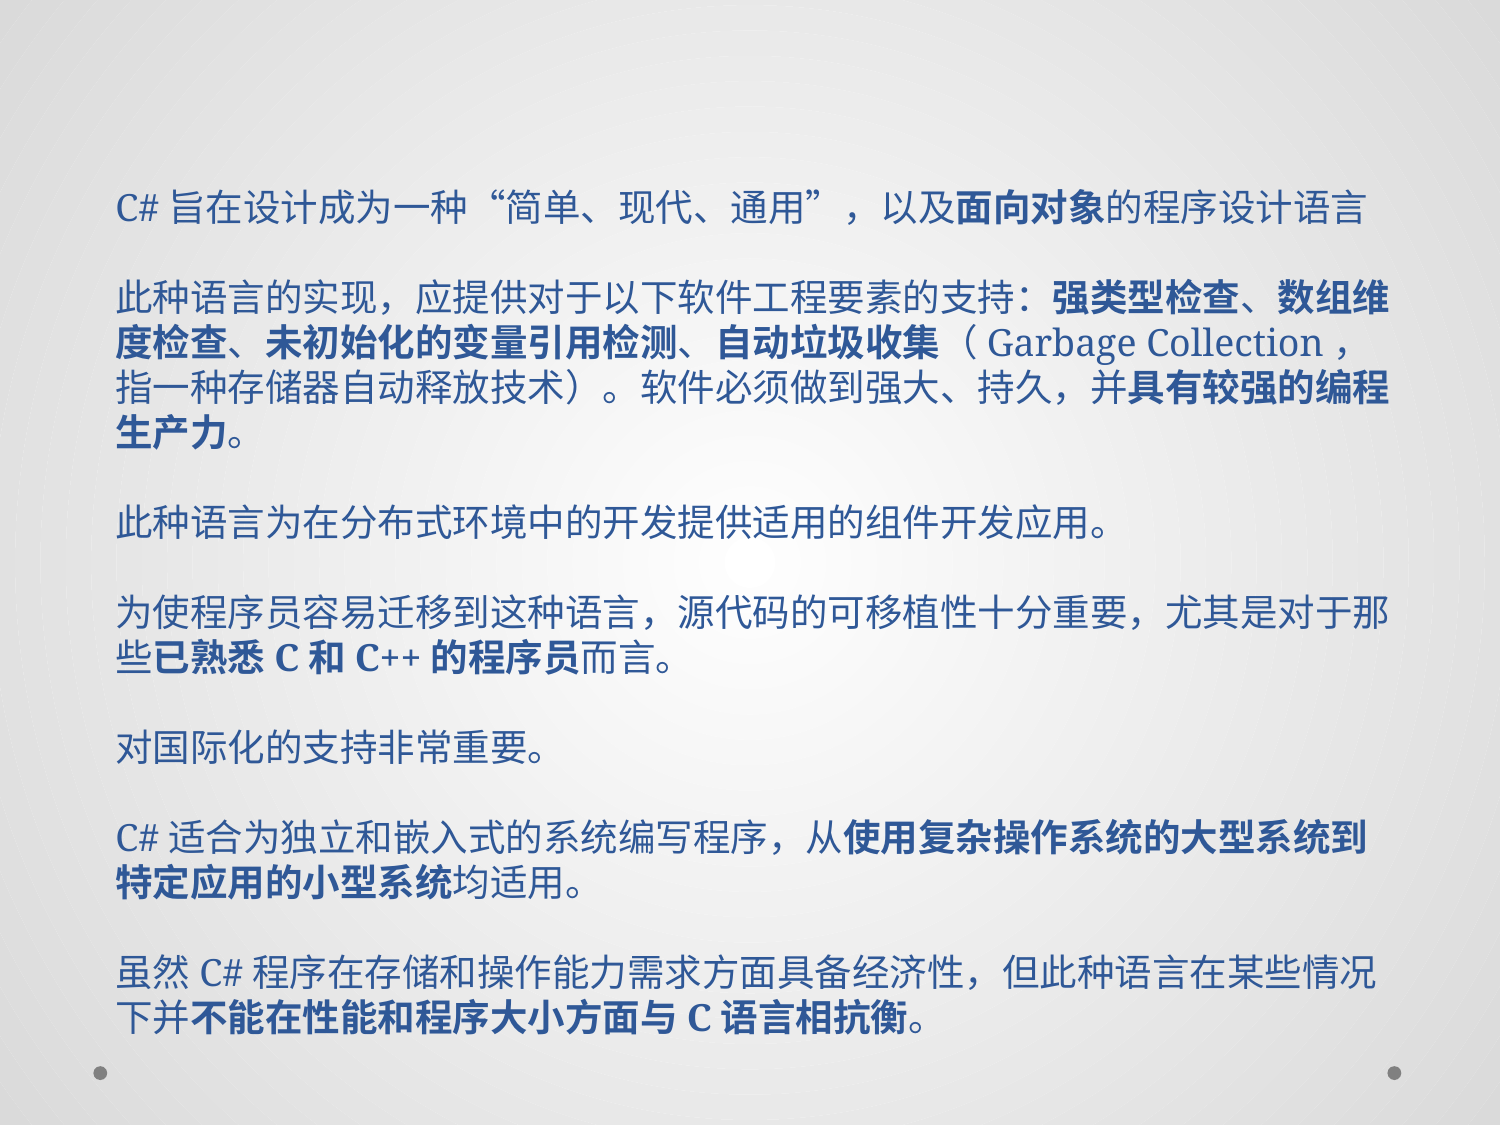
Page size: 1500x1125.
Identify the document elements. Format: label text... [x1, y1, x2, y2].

title C#旨在设计成为一种“简单、现代、通用”，以及面向对象的程序设计语言 此种语言的实现，应提供对于以下软件工程要素的支持：强类型检查、数组维度检查、未初始化的变量引用检测、自动垃圾收集（Garbage Collection，指一种存储器自动释放技术）。软件必须做到强大、持久，并具有较强的编程生产力。 此种语言为在分布式环境中的开发提供适用的组件开发应用。 为使程序员容易迁移到这种语言，源代码的可移植性十分重要，尤其是对于那些已熟悉C和C++的程序员而言。 对国际化的支持非常重要。 C#适合为独立和嵌入式的系统编写程序，从使用复杂操作系统的大型系统到特定应用的小型系统均适用。 虽然C#程序在存储和操作能力需求方面具备经济性，但此种语言在某些情况下并不能在性能和程序大小方面与C语言相抗衡。 [100, 125, 1412, 1047]
